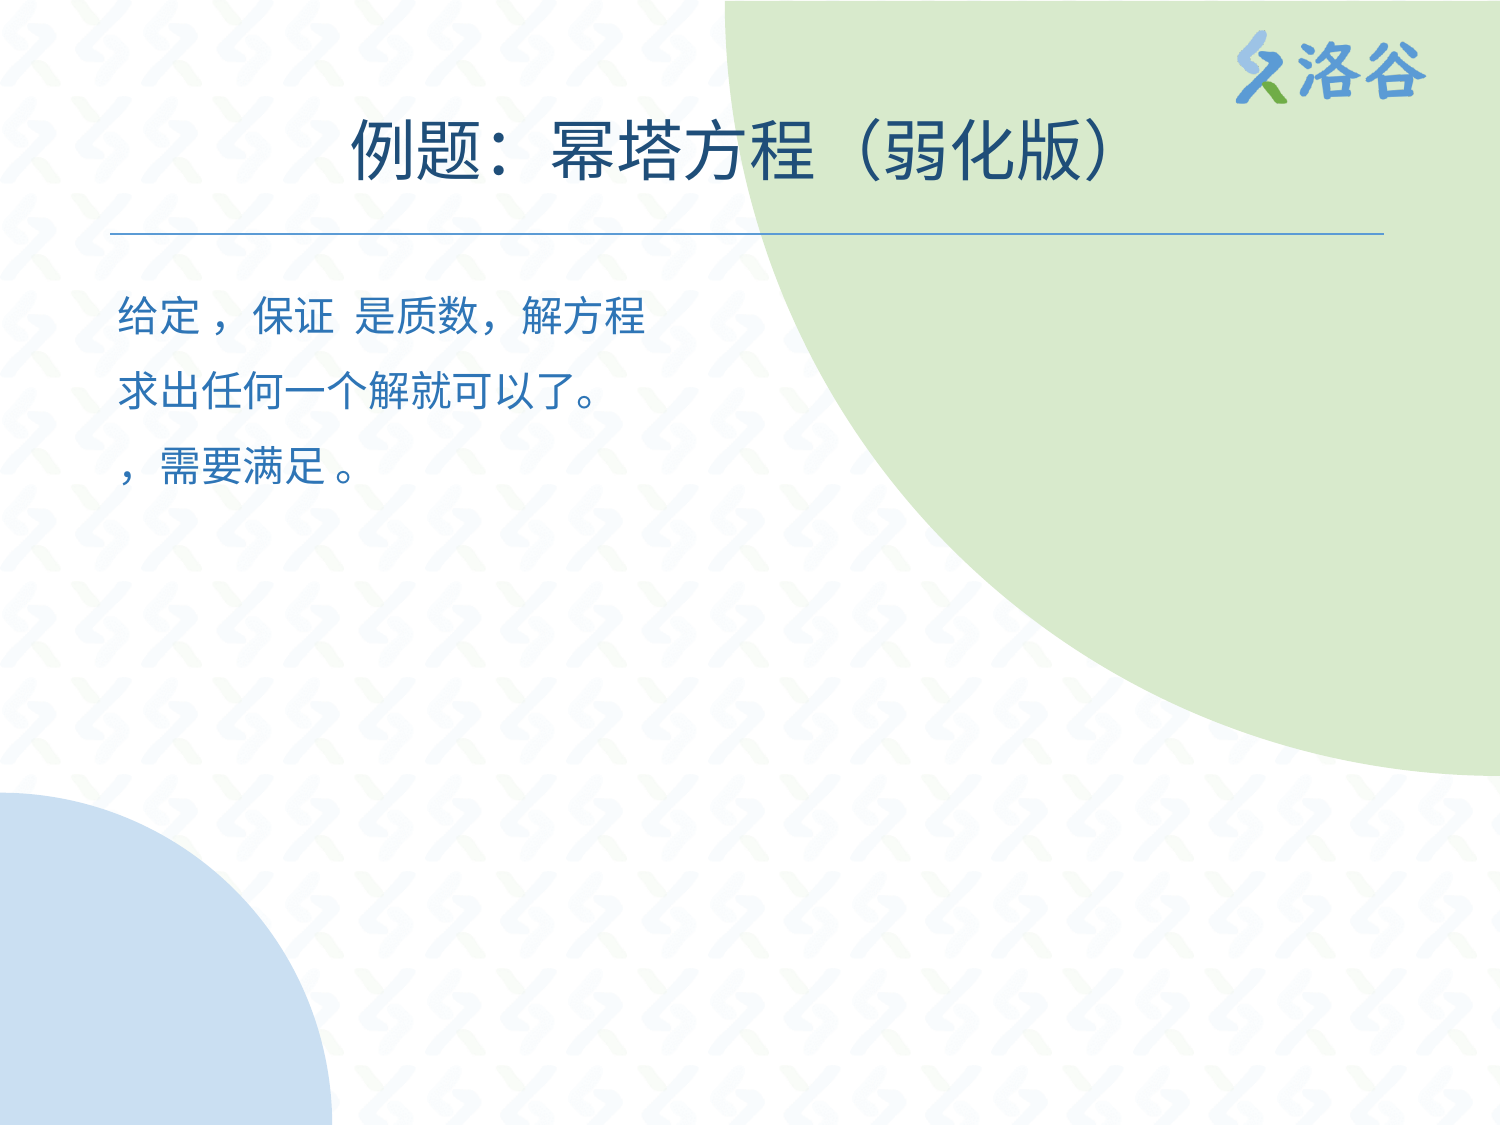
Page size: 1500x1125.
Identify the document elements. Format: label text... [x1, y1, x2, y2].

picture [0, 0, 1500, 1125]
title 例题：幂塔方程（弱化版） [102, 77, 1397, 198]
picture [1235, 26, 1427, 108]
